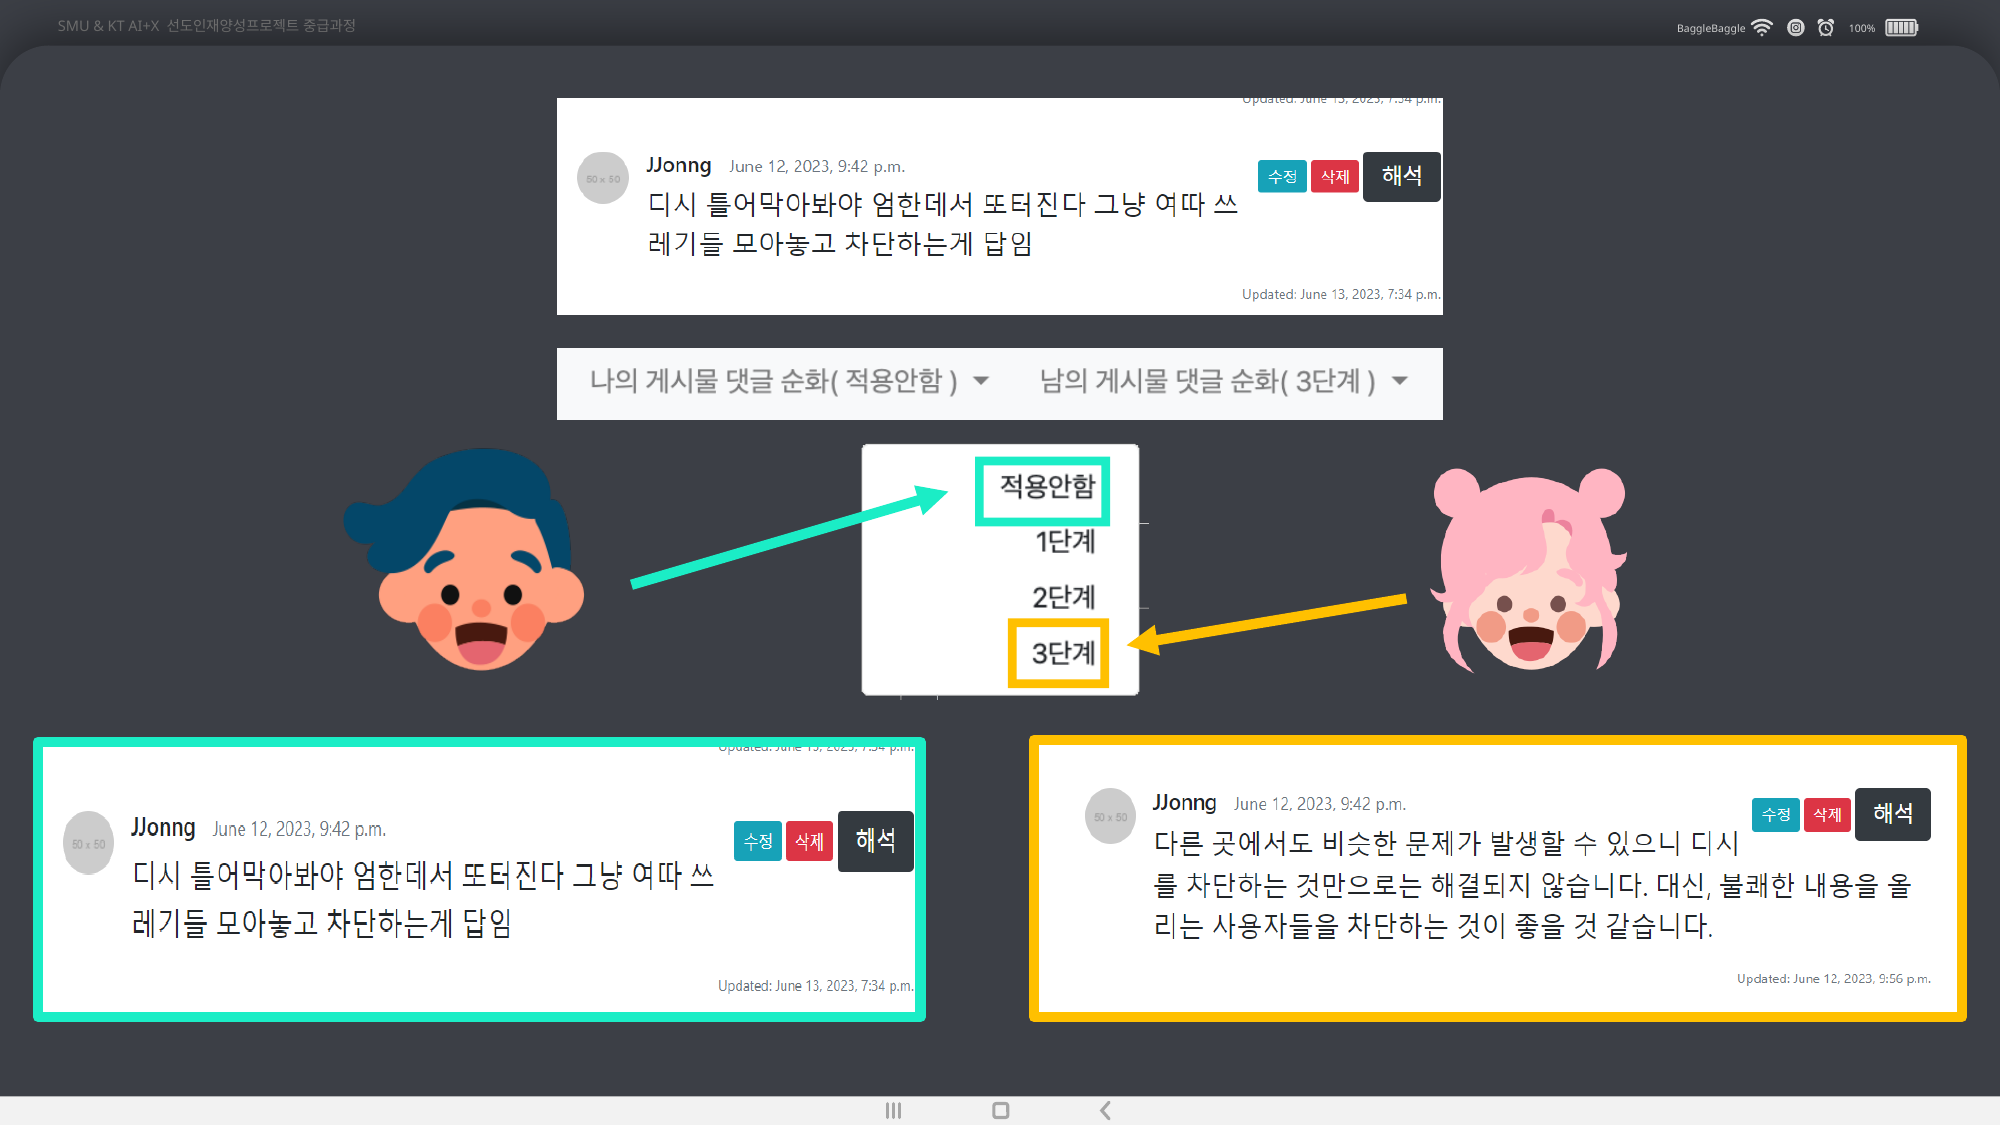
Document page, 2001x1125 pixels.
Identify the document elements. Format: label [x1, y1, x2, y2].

text_box [1126, 598, 1407, 646]
picture [343, 429, 585, 700]
text_box [0, 45, 2000, 1125]
picture [1430, 466, 1627, 675]
picture [1039, 744, 1957, 1012]
text_box [1664, 14, 1919, 42]
text_box [631, 491, 949, 585]
picture [43, 746, 916, 1012]
picture [557, 348, 1443, 420]
picture [851, 432, 1149, 700]
picture [557, 98, 1443, 315]
